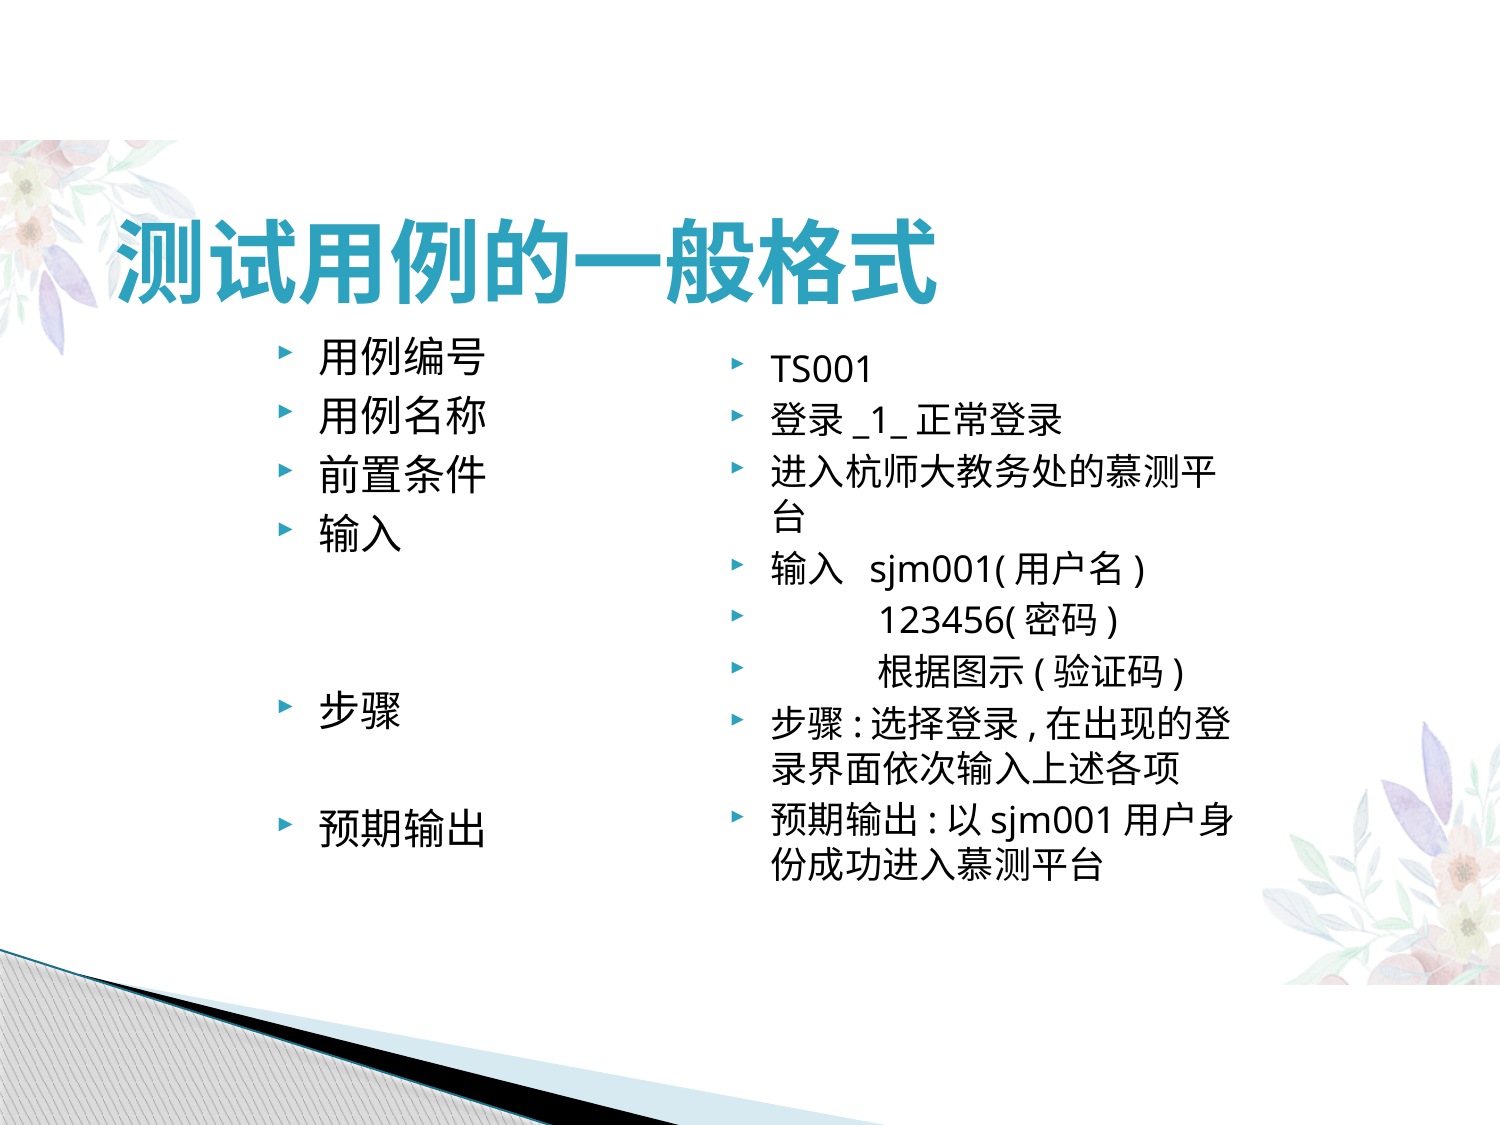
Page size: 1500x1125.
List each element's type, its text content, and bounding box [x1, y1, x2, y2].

picture [0, 140, 196, 361]
text_box 用例编号 用例名称 前置条件 输入 步骤 预期输出 [243, 322, 741, 880]
picture [1261, 716, 1500, 985]
text_box TS001 登录_1_正常登录 进入杭师大教务处的慕测平台 输入 sjm001(用户名) 123456(密码) 根据图示(验证码) 步骤:选择登录,在出现的登录界面依次输入上述各项 预期输出:以sjm001用户身份成功进入慕测平台 [697, 337, 1257, 895]
title 测试用例的一般格式 [200, 185, 1397, 349]
